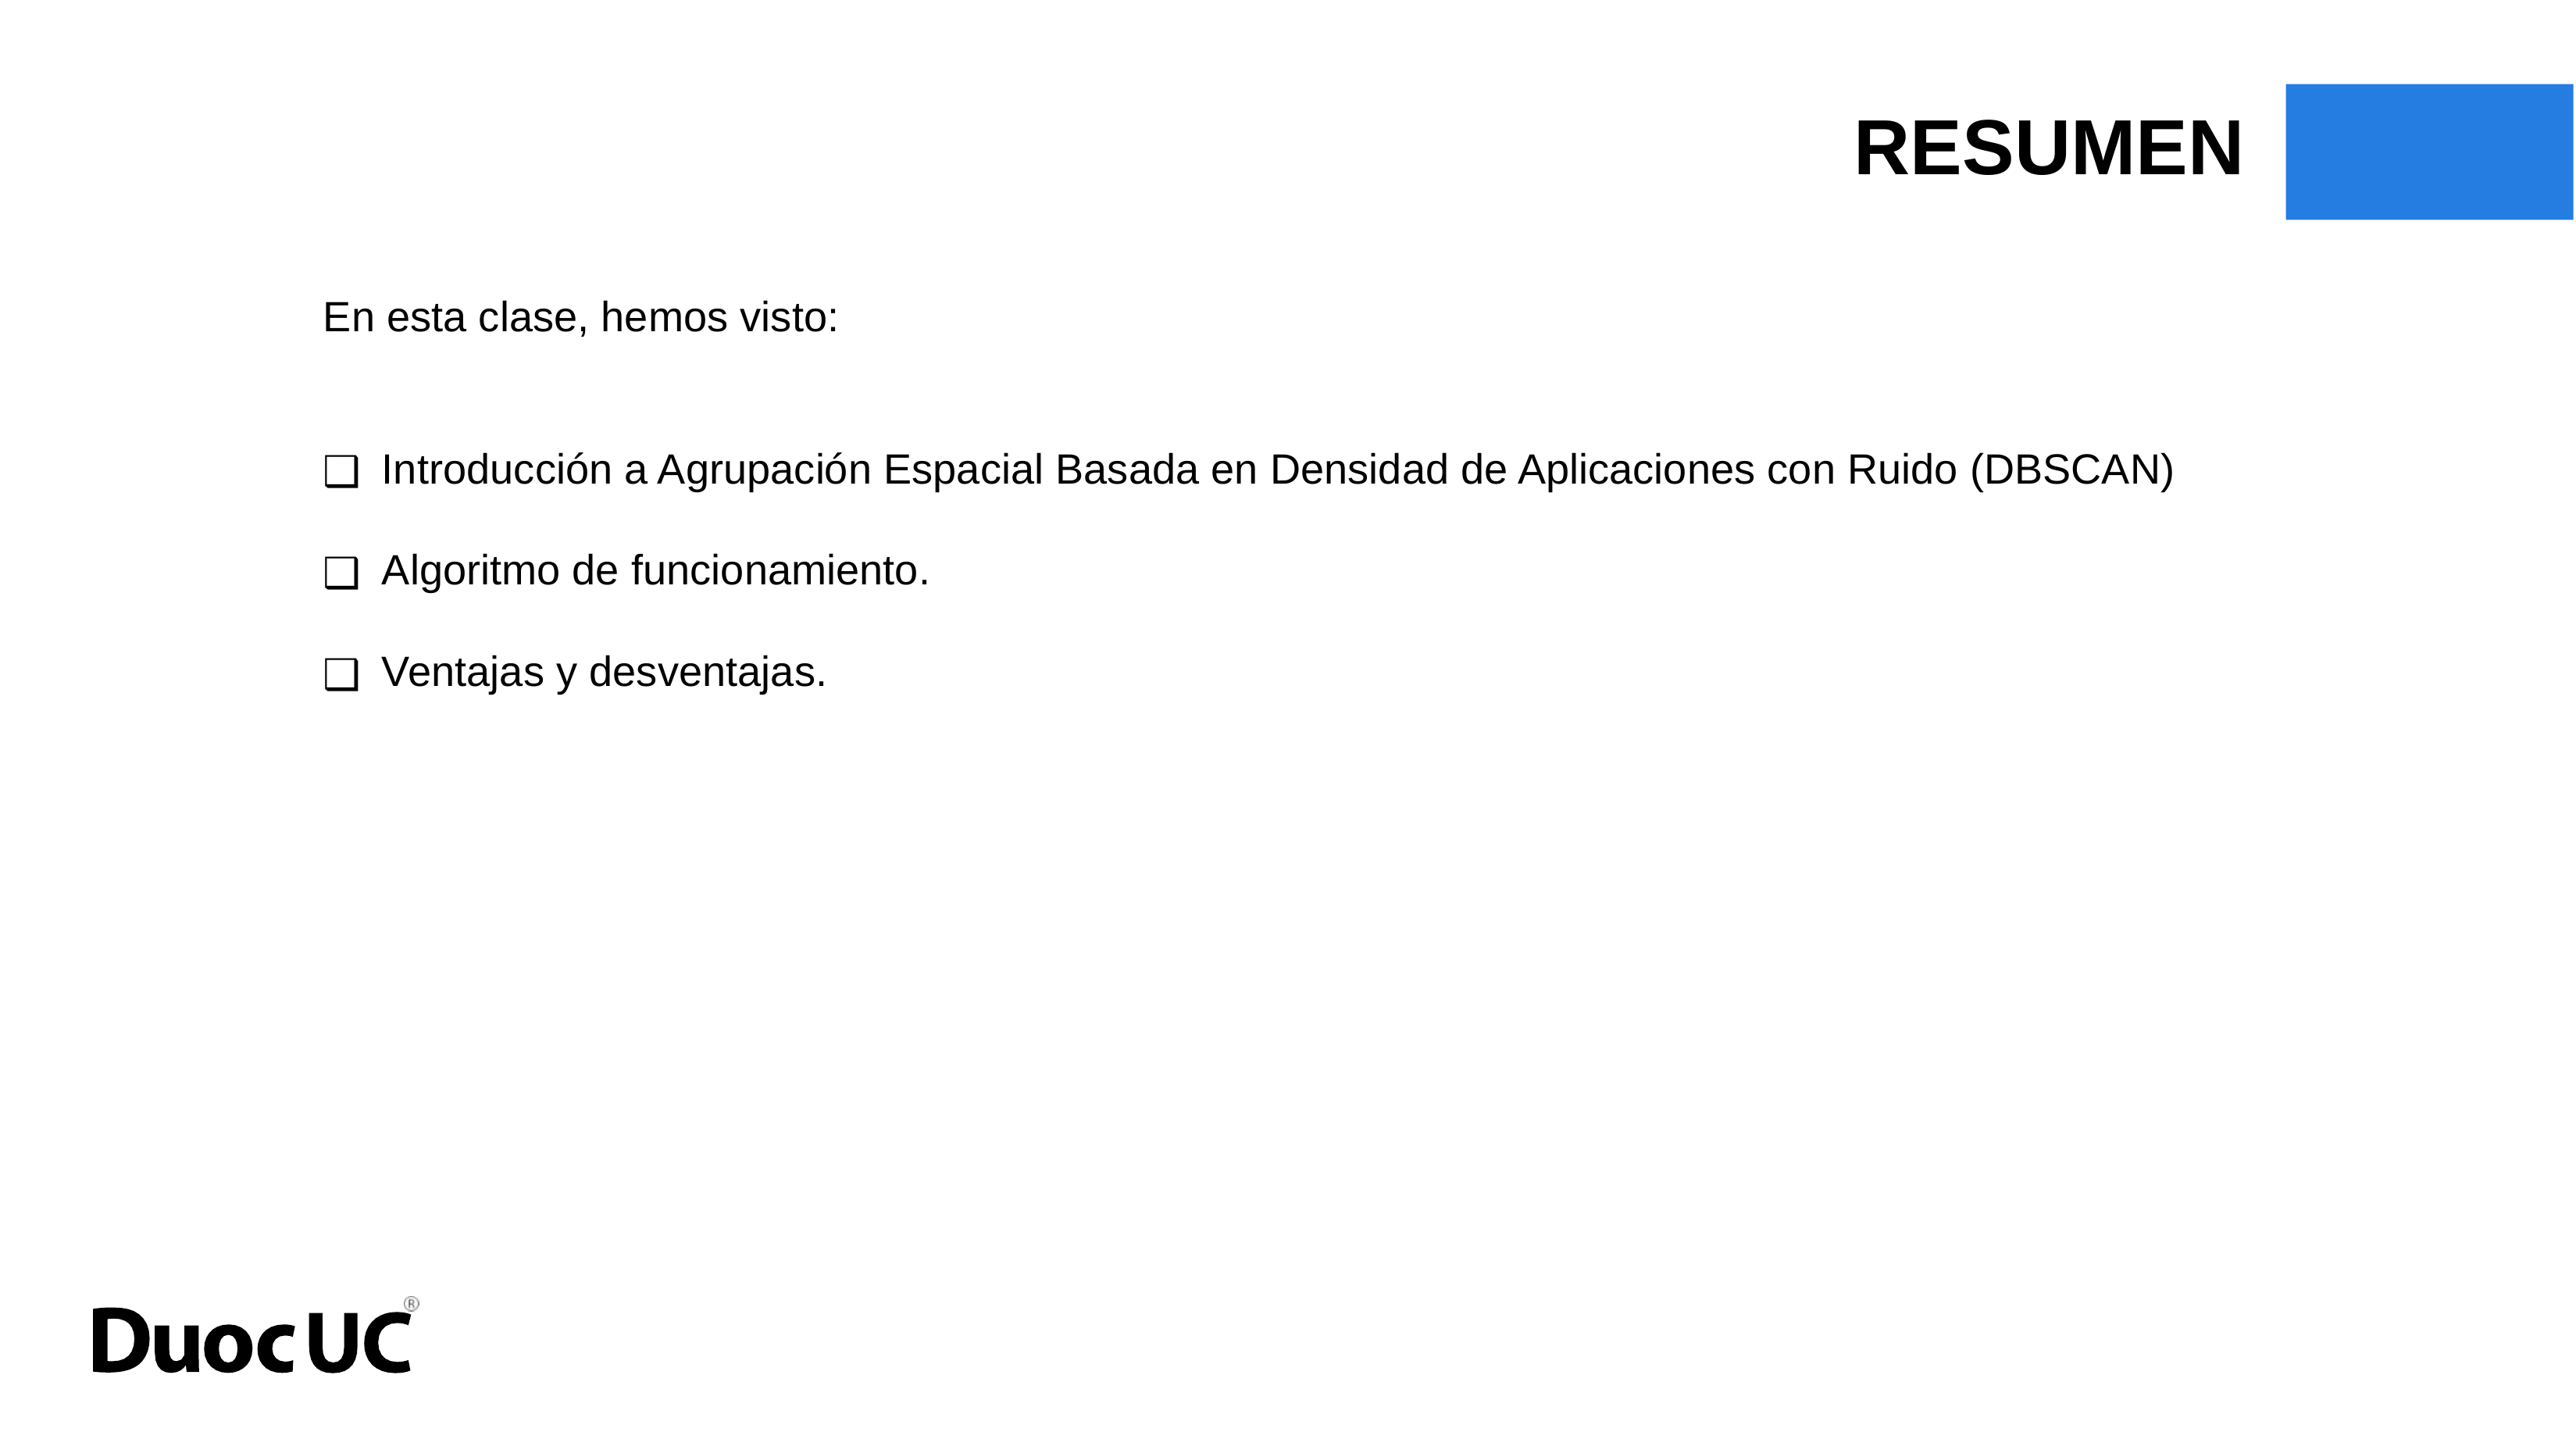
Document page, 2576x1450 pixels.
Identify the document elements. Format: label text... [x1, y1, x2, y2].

text_box En esta clase, hemos visto: Introducción a Agrupación Espacial Basada en Densidad de Aplicaciones con Ruido (DBSCAN) Algoritmo de funcionamiento. Ventajas y desventajas. [311, 236, 2284, 741]
picture [404, 1296, 419, 1312]
list RESUMEN [93, 96, 2245, 927]
